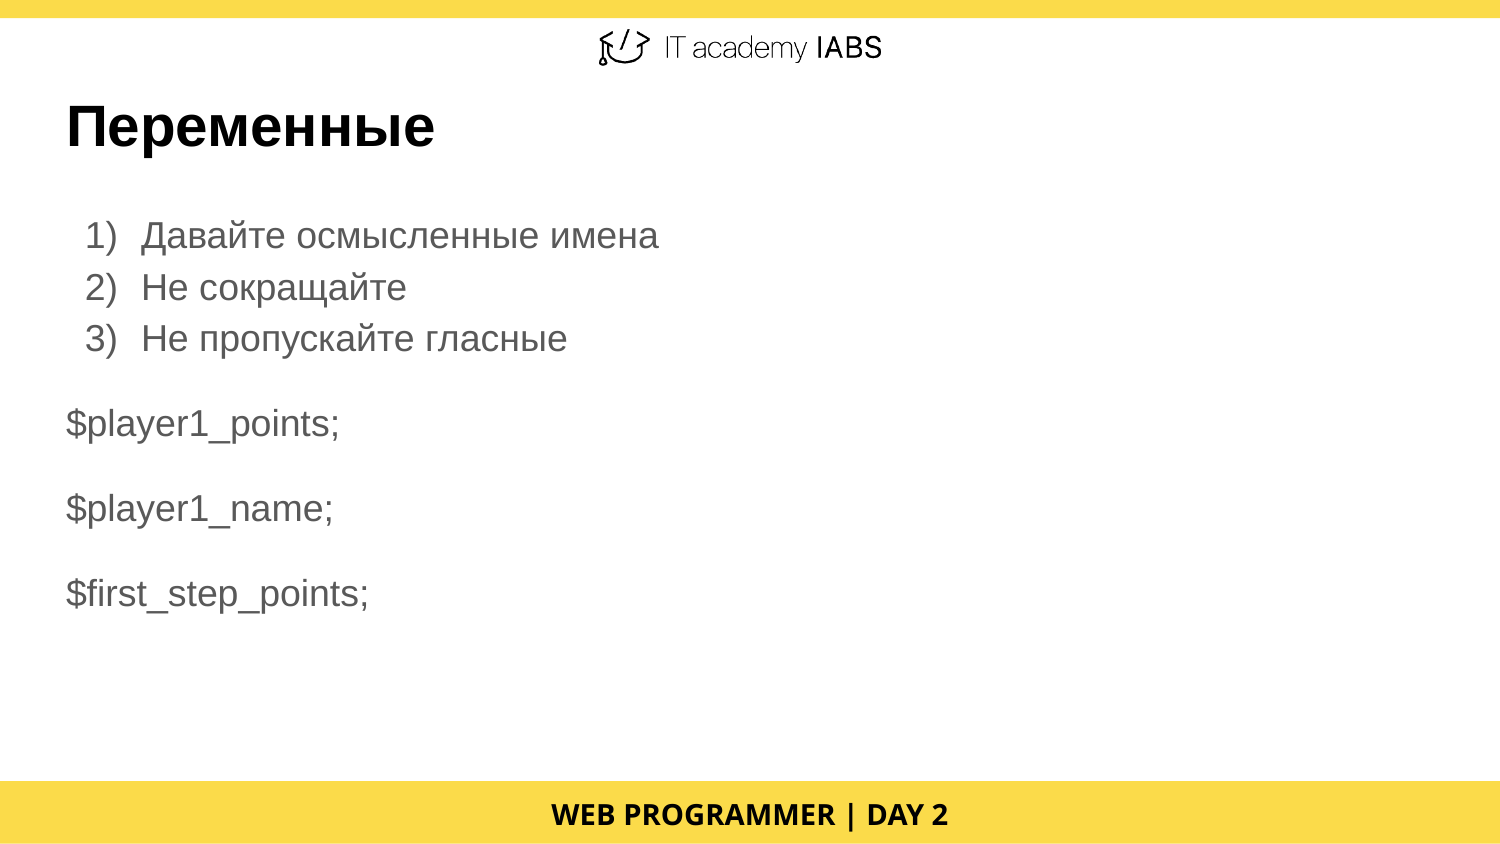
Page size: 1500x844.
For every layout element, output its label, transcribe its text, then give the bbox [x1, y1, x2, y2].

text_box [0, 781, 340, 844]
title Переменные [51, 72, 1449, 167]
picture [591, 17, 887, 71]
text_box [0, 0, 1500, 19]
list Давайте осмысленные имена Не сокращайте Не пропускайте гласные $player1_points; $player1_name; $first_step_points; [51, 189, 1449, 750]
text_box WEB PROGRAMMER | DAY 2 [340, 781, 1160, 844]
text_box [1160, 781, 1500, 844]
